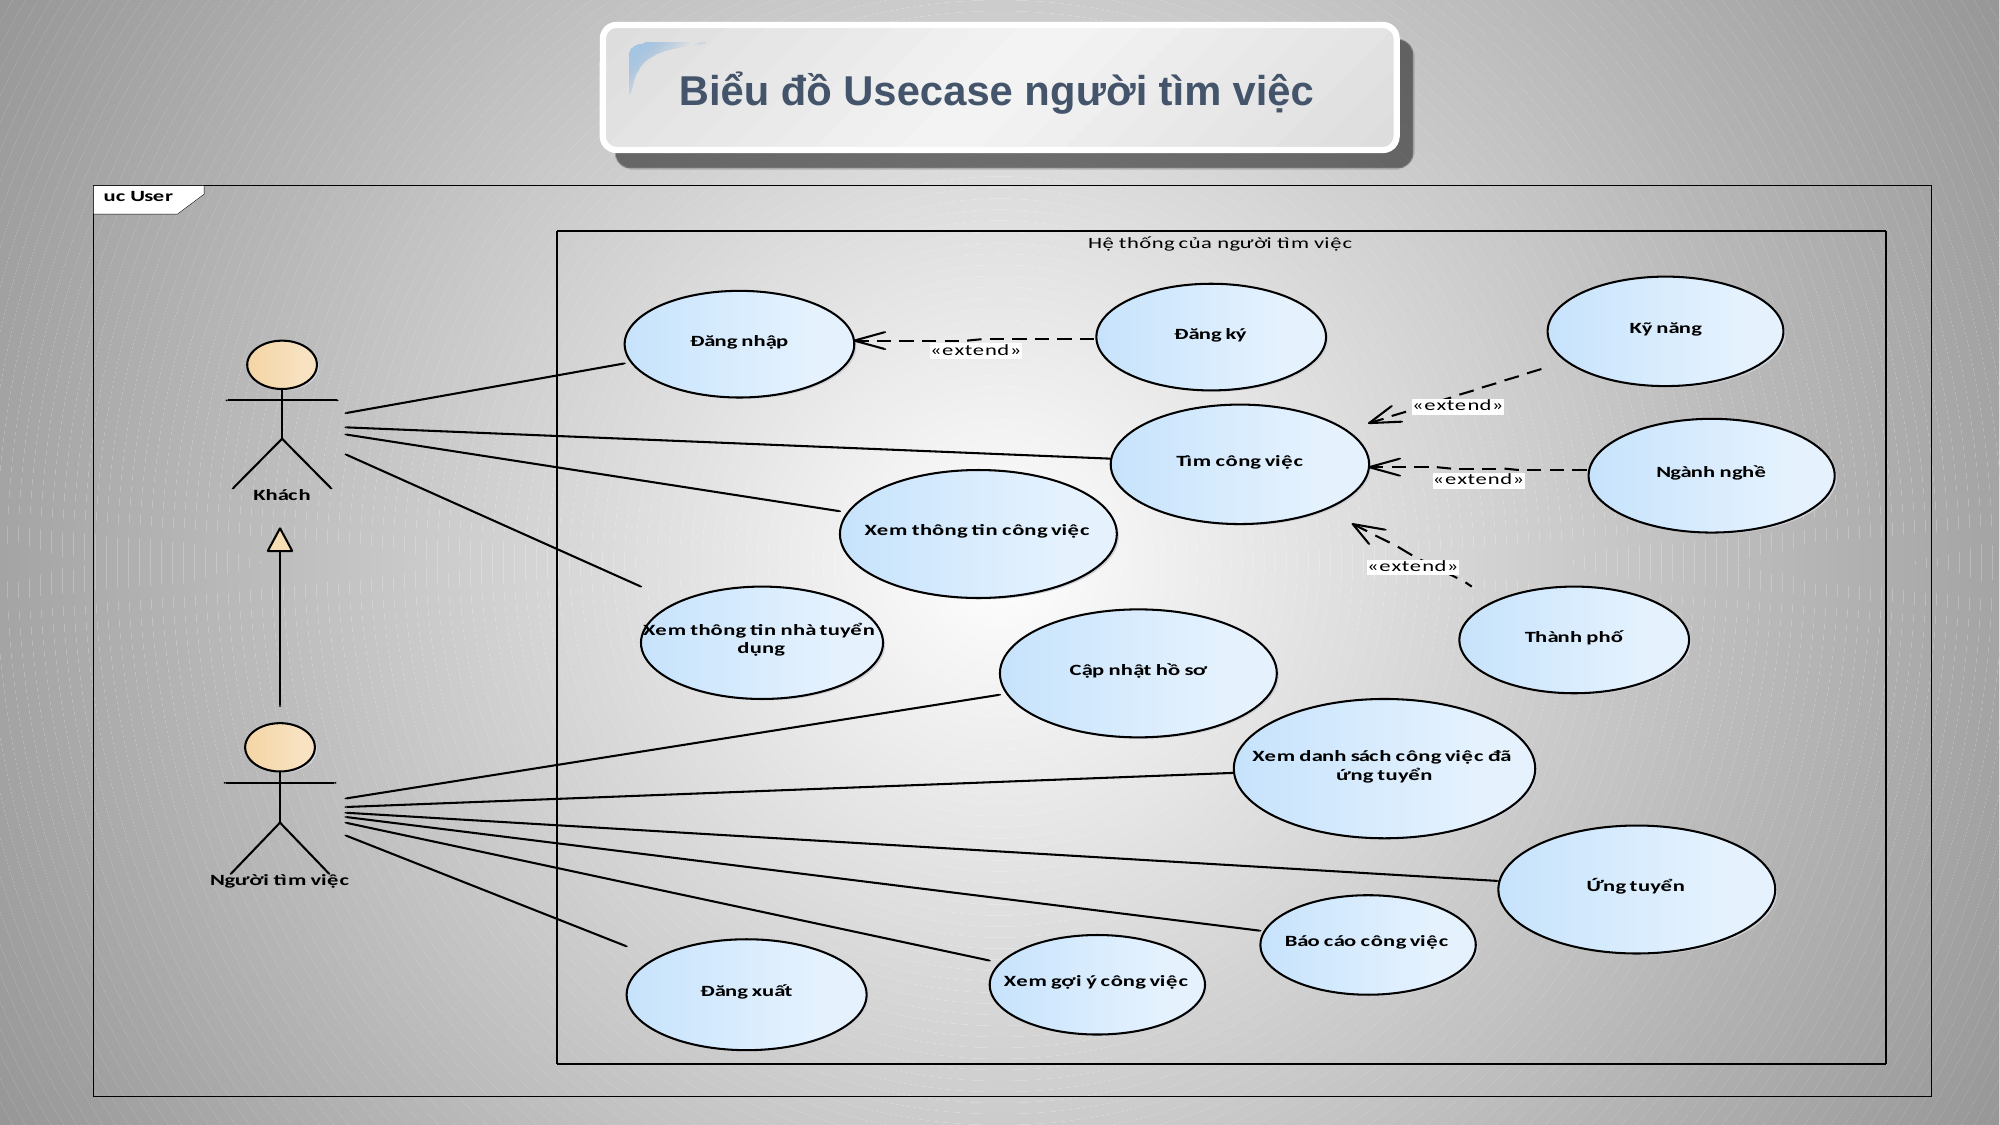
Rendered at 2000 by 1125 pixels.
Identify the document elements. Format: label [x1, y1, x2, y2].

text_box [602, 24, 1397, 151]
picture [86, 181, 1938, 1101]
